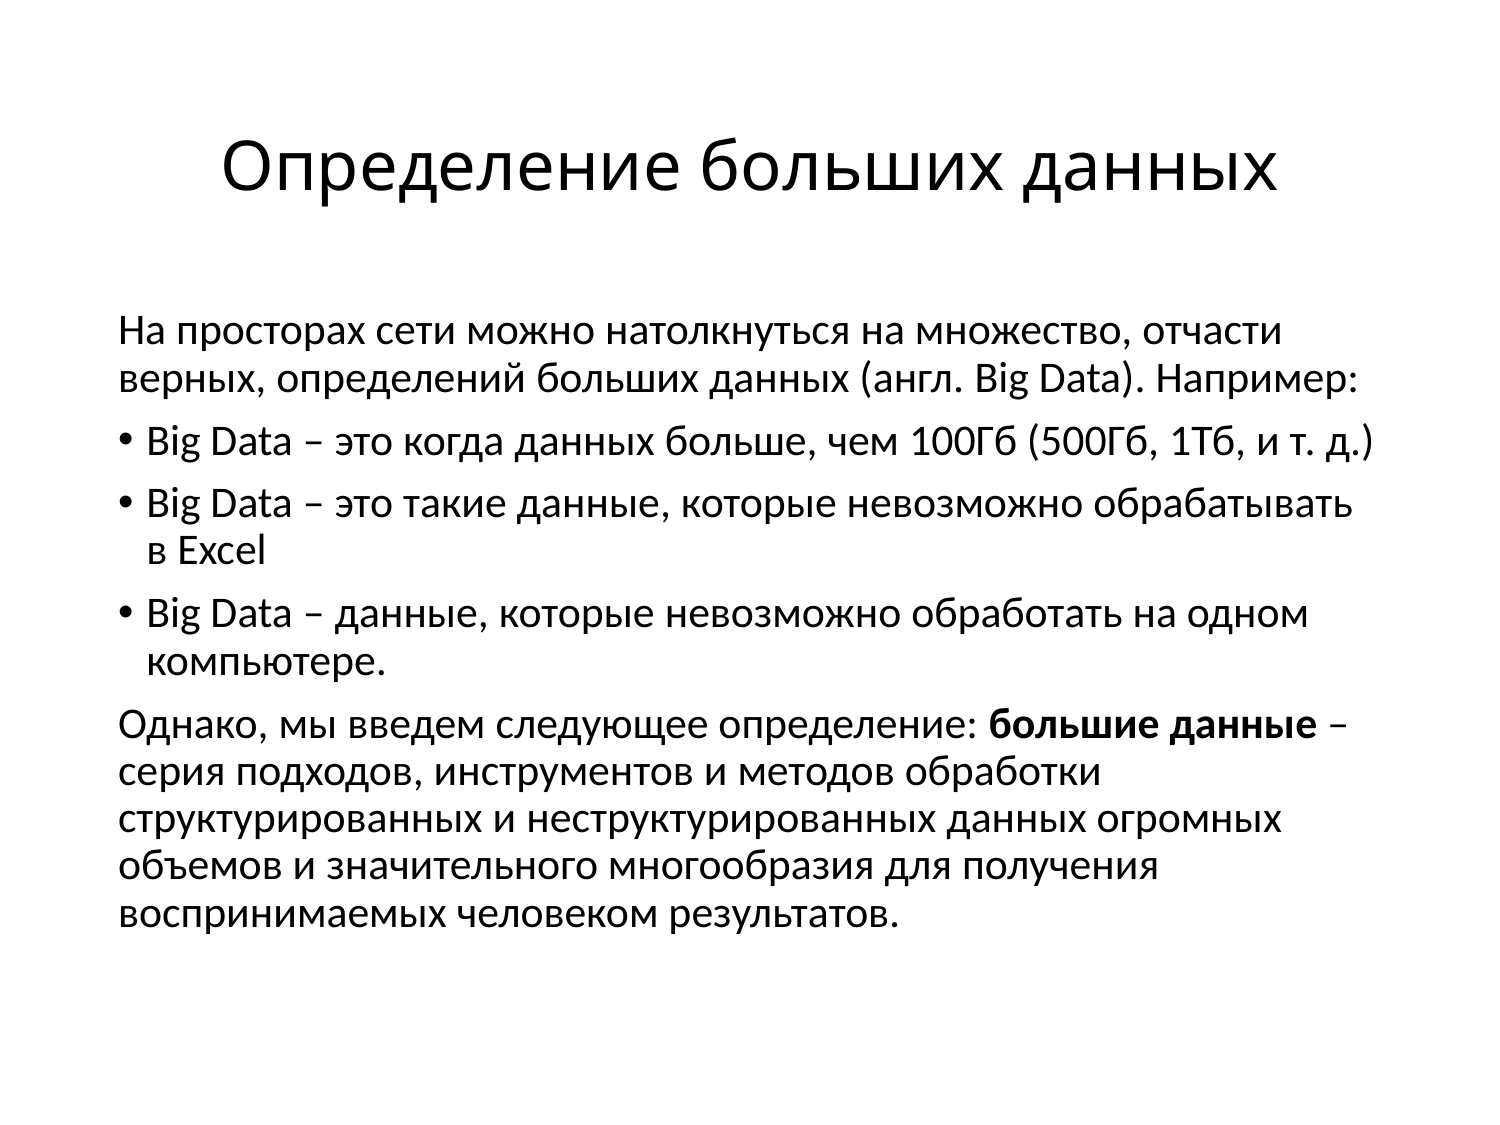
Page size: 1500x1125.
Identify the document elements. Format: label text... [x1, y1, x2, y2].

title Определение больших данных [103, 59, 1397, 278]
list На просторах сети можно натолкнуться на множество, отчасти верных, определений больших данных (англ. Big Data). Например: Big Data – это когда данных больше, чем 100Гб (500Гб, 1Тб, и т. д.) Big Data – это такие данные, которые невозможно обрабатывать в Excel Big Data – данные, которые невозможно обработать на одном компьютере. Однако, мы введем следующее определение: большие данные – серия подходов, инструментов и методов обработки структурированных и неструктурированных данных огромных объемов и значительного многообразия для получения воспринимаемых человеком результатов. [103, 299, 1397, 1014]
